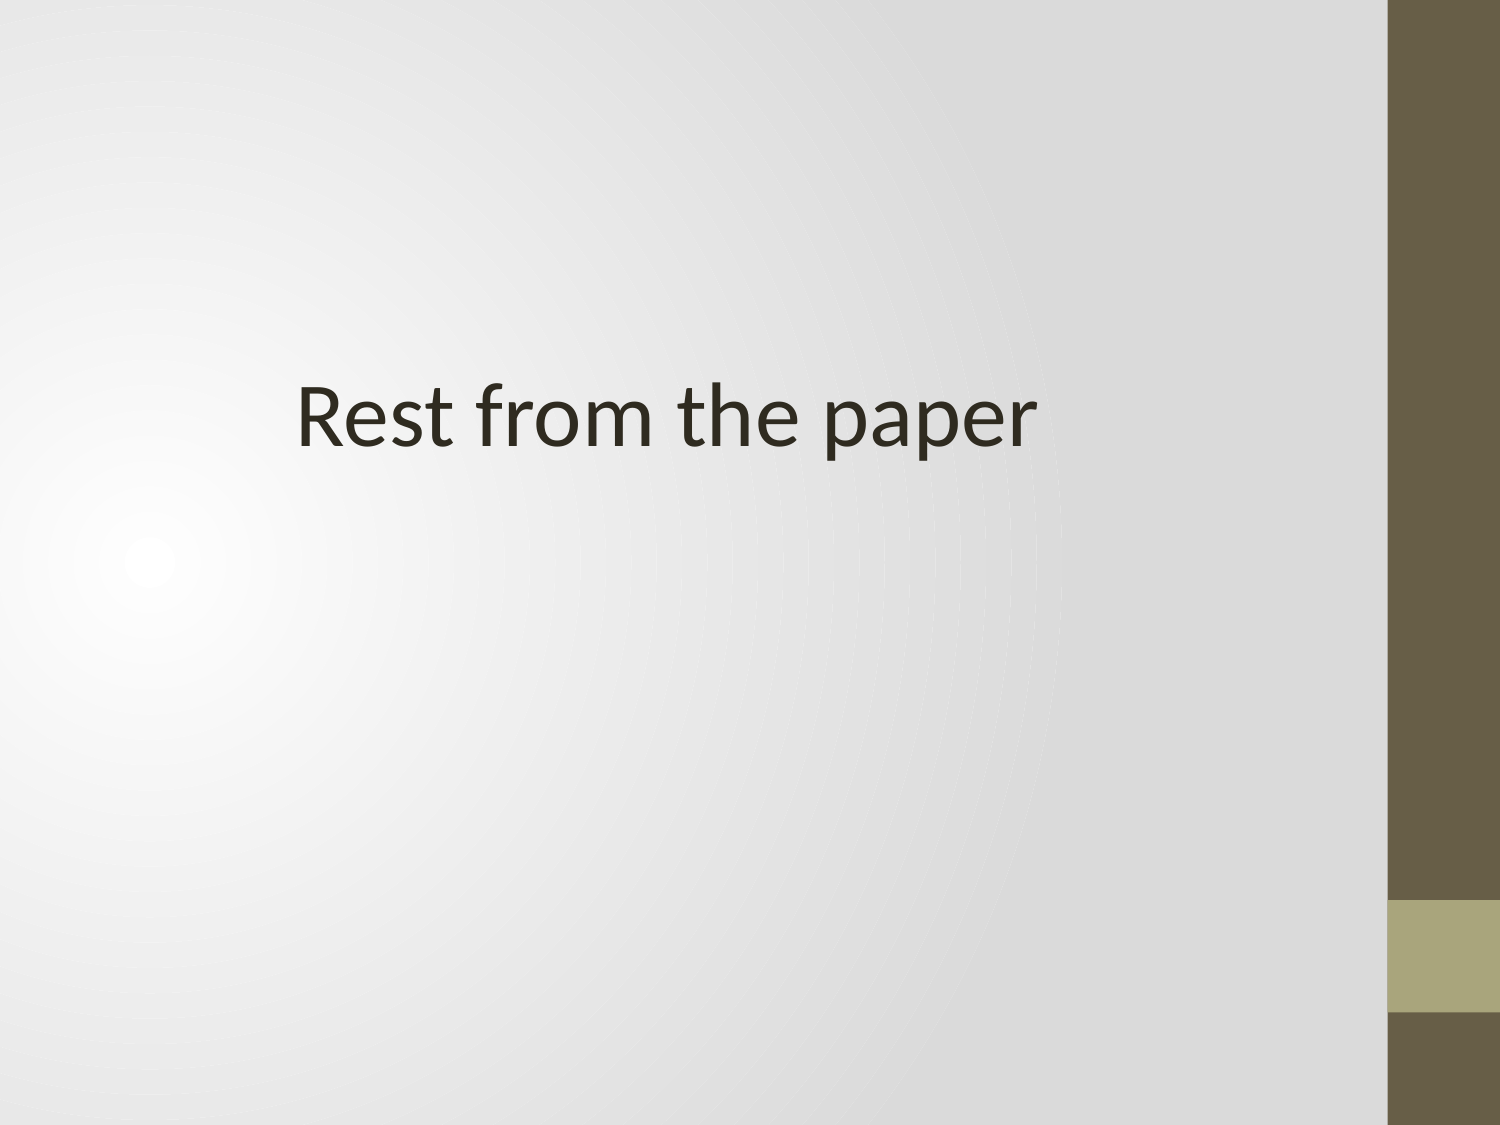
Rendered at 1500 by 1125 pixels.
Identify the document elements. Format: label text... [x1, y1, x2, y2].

list Rest from the paper [75, 90, 1325, 1050]
